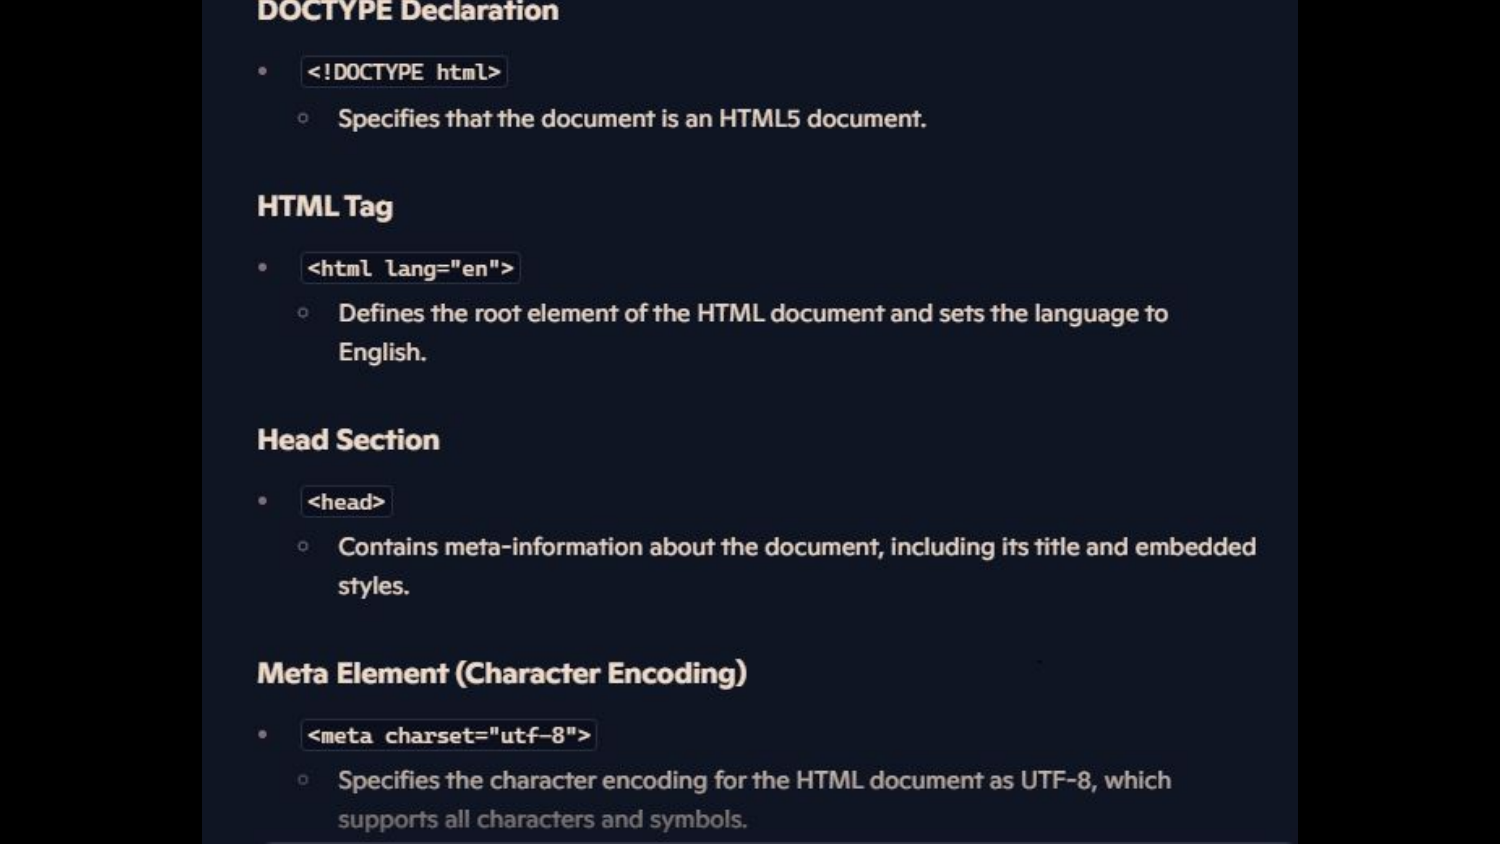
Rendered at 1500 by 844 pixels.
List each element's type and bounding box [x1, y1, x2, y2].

picture [202, 0, 1298, 844]
